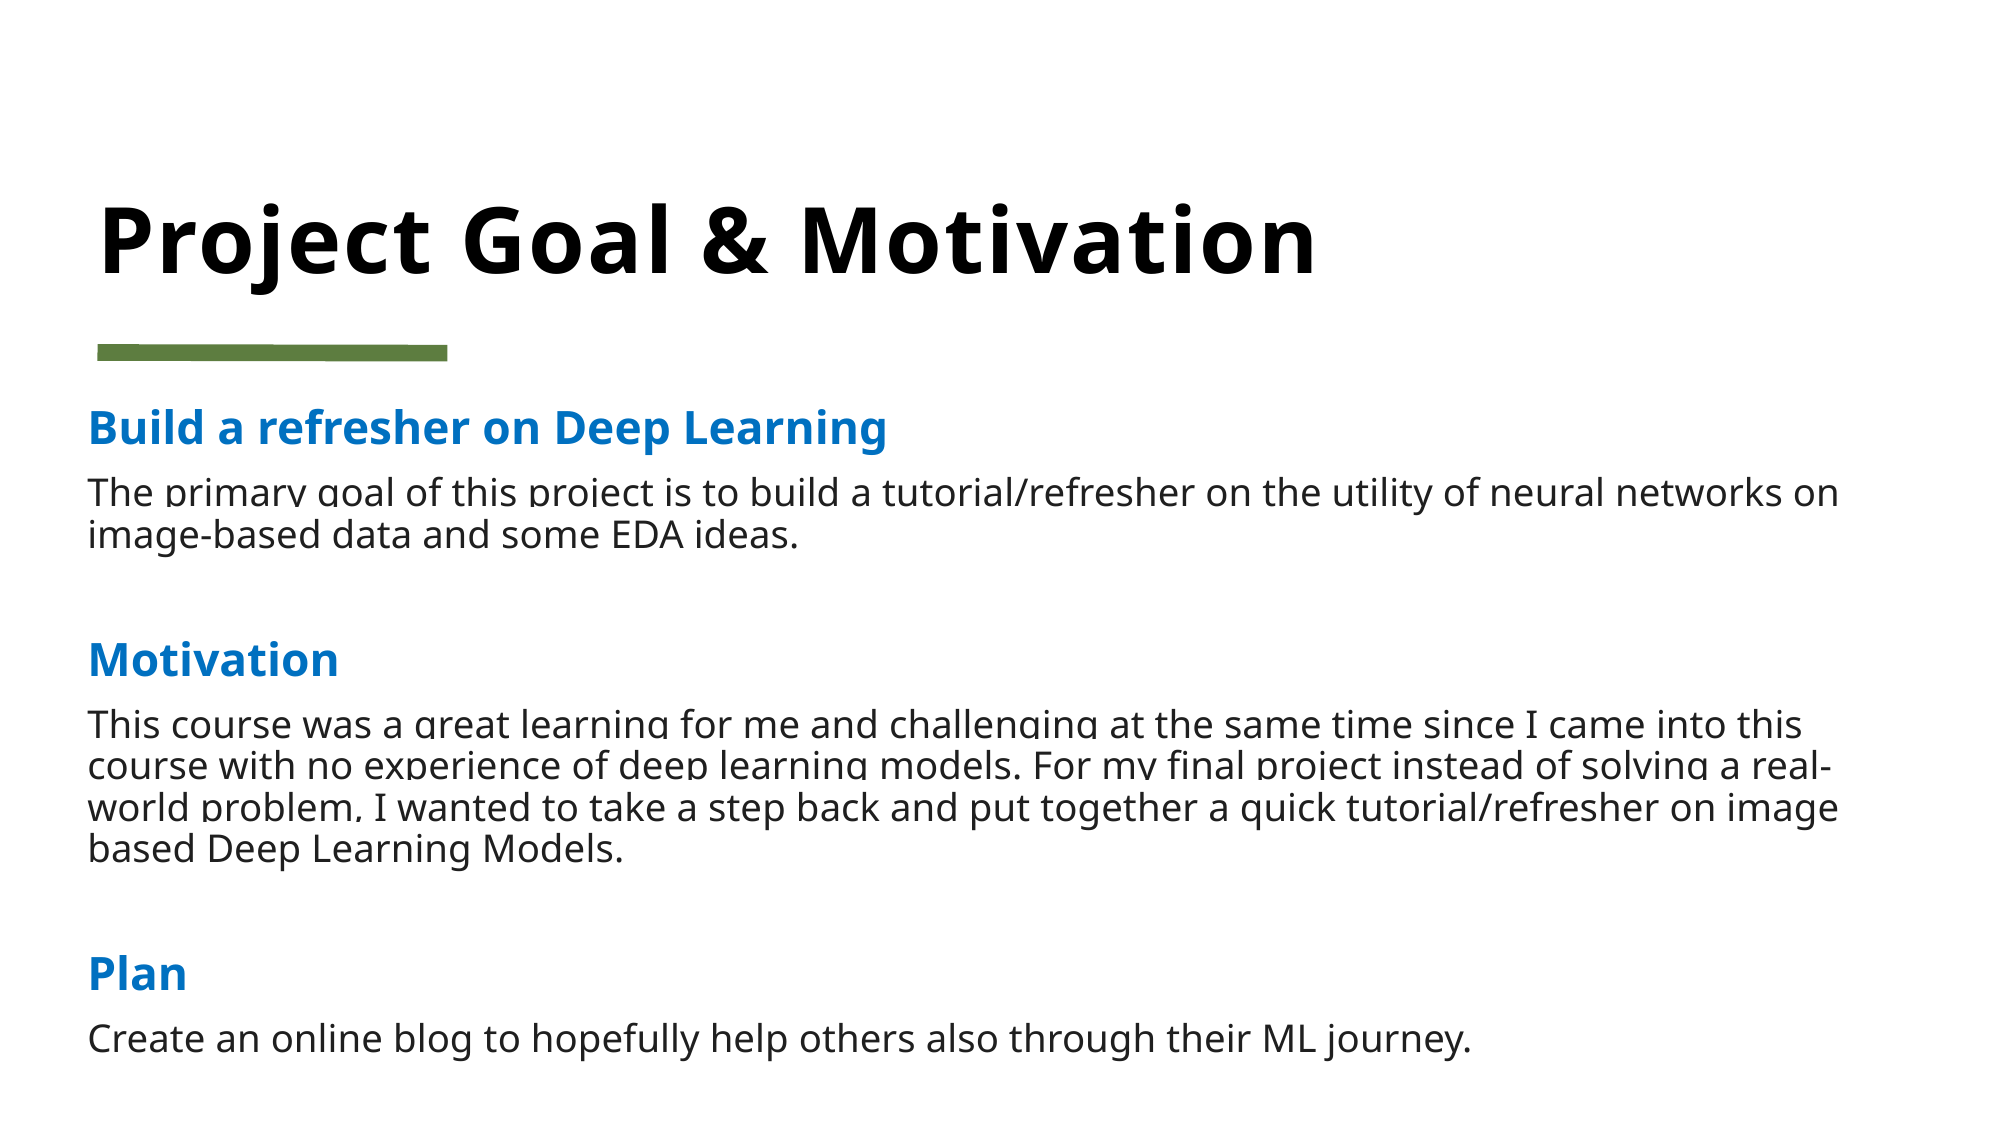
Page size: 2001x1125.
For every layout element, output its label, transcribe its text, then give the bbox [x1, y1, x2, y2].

title Project Goal & Motivation [97, 95, 1898, 291]
text_box Build a refresher on Deep Learning The primary goal of this project is to build a tutorial/refresher on the utility of neural networks on image-based data and some EDA ideas. Motivation This course was a great learning for me and challenging at the same time since I came into this course with no experience of deep learning models. For my final project instead of solving a real-world problem, I wanted to take a step back and put together a quick tutorial/refresher on image based Deep Learning Models. Plan Create an online blog to hopefully help others also through their ML journey. [72, 397, 1928, 1073]
